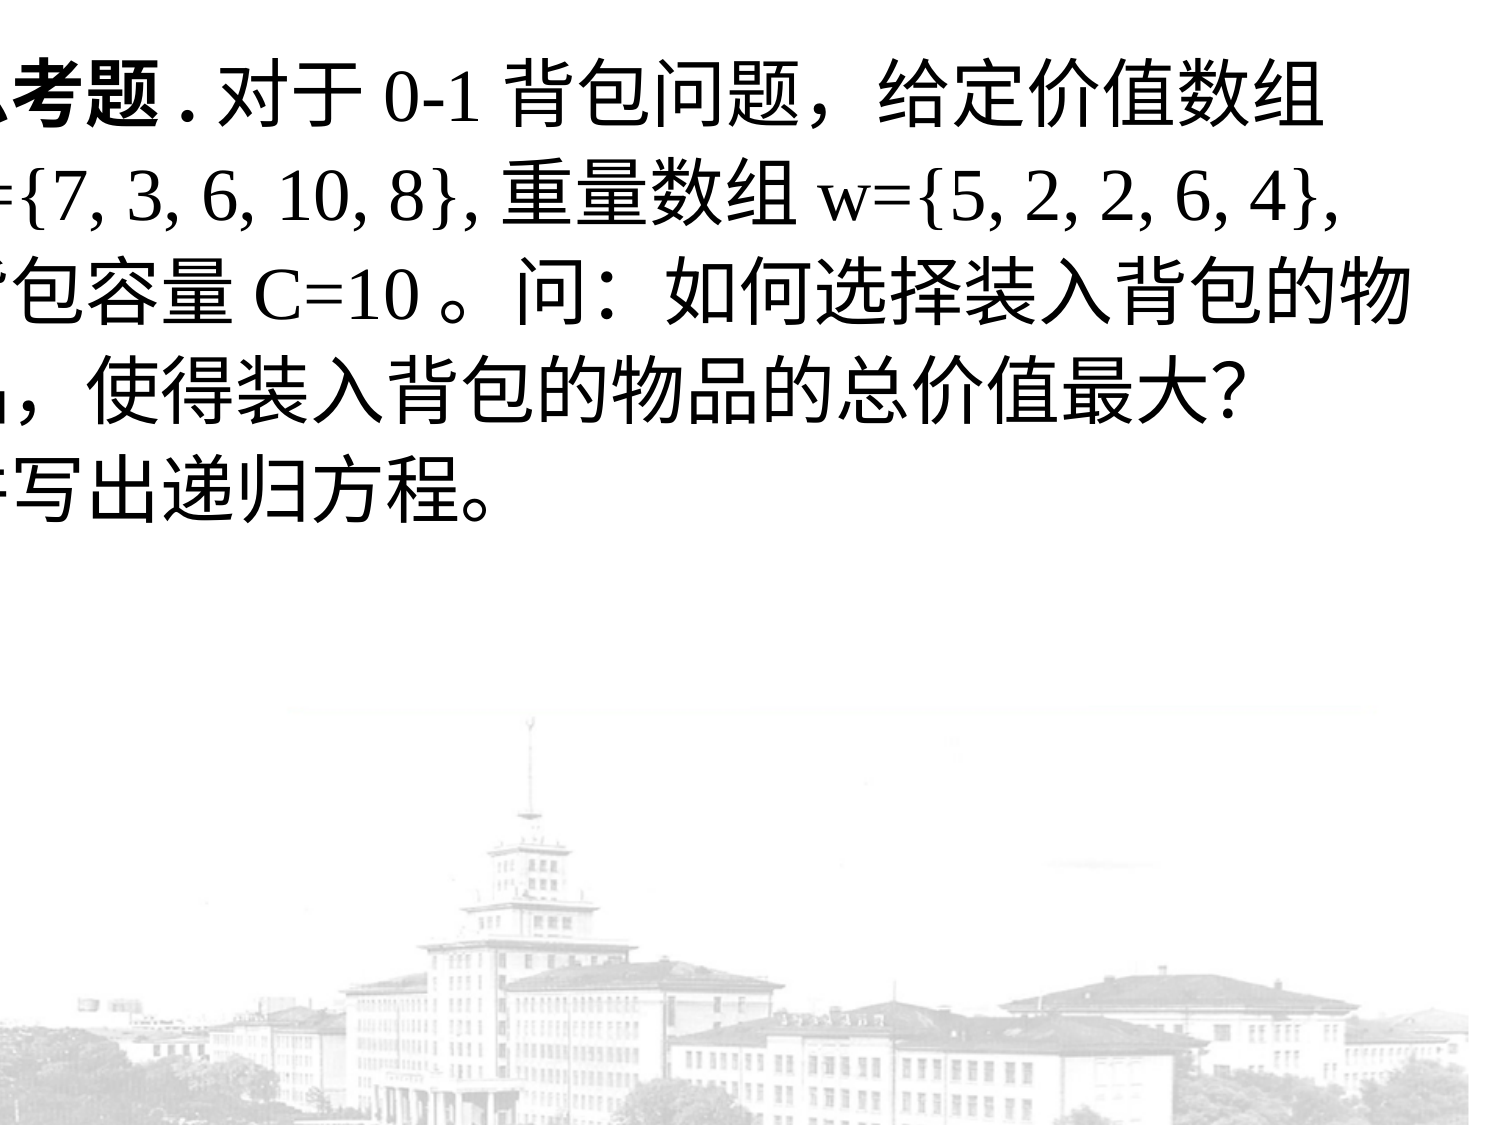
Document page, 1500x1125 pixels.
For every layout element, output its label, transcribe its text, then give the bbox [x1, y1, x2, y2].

text_box 思考题.对于0-1背包问题，给定价值数组 v={7, 3, 6, 10, 8},重量数组w={5, 2, 2, 6, 4}, 背包容量C=10。问：如何选择装入背包的物 品，使得装入背包的物品的总价值最大？ 并写出递归方程。 [0, 29, 1500, 540]
picture [0, 540, 1500, 1125]
